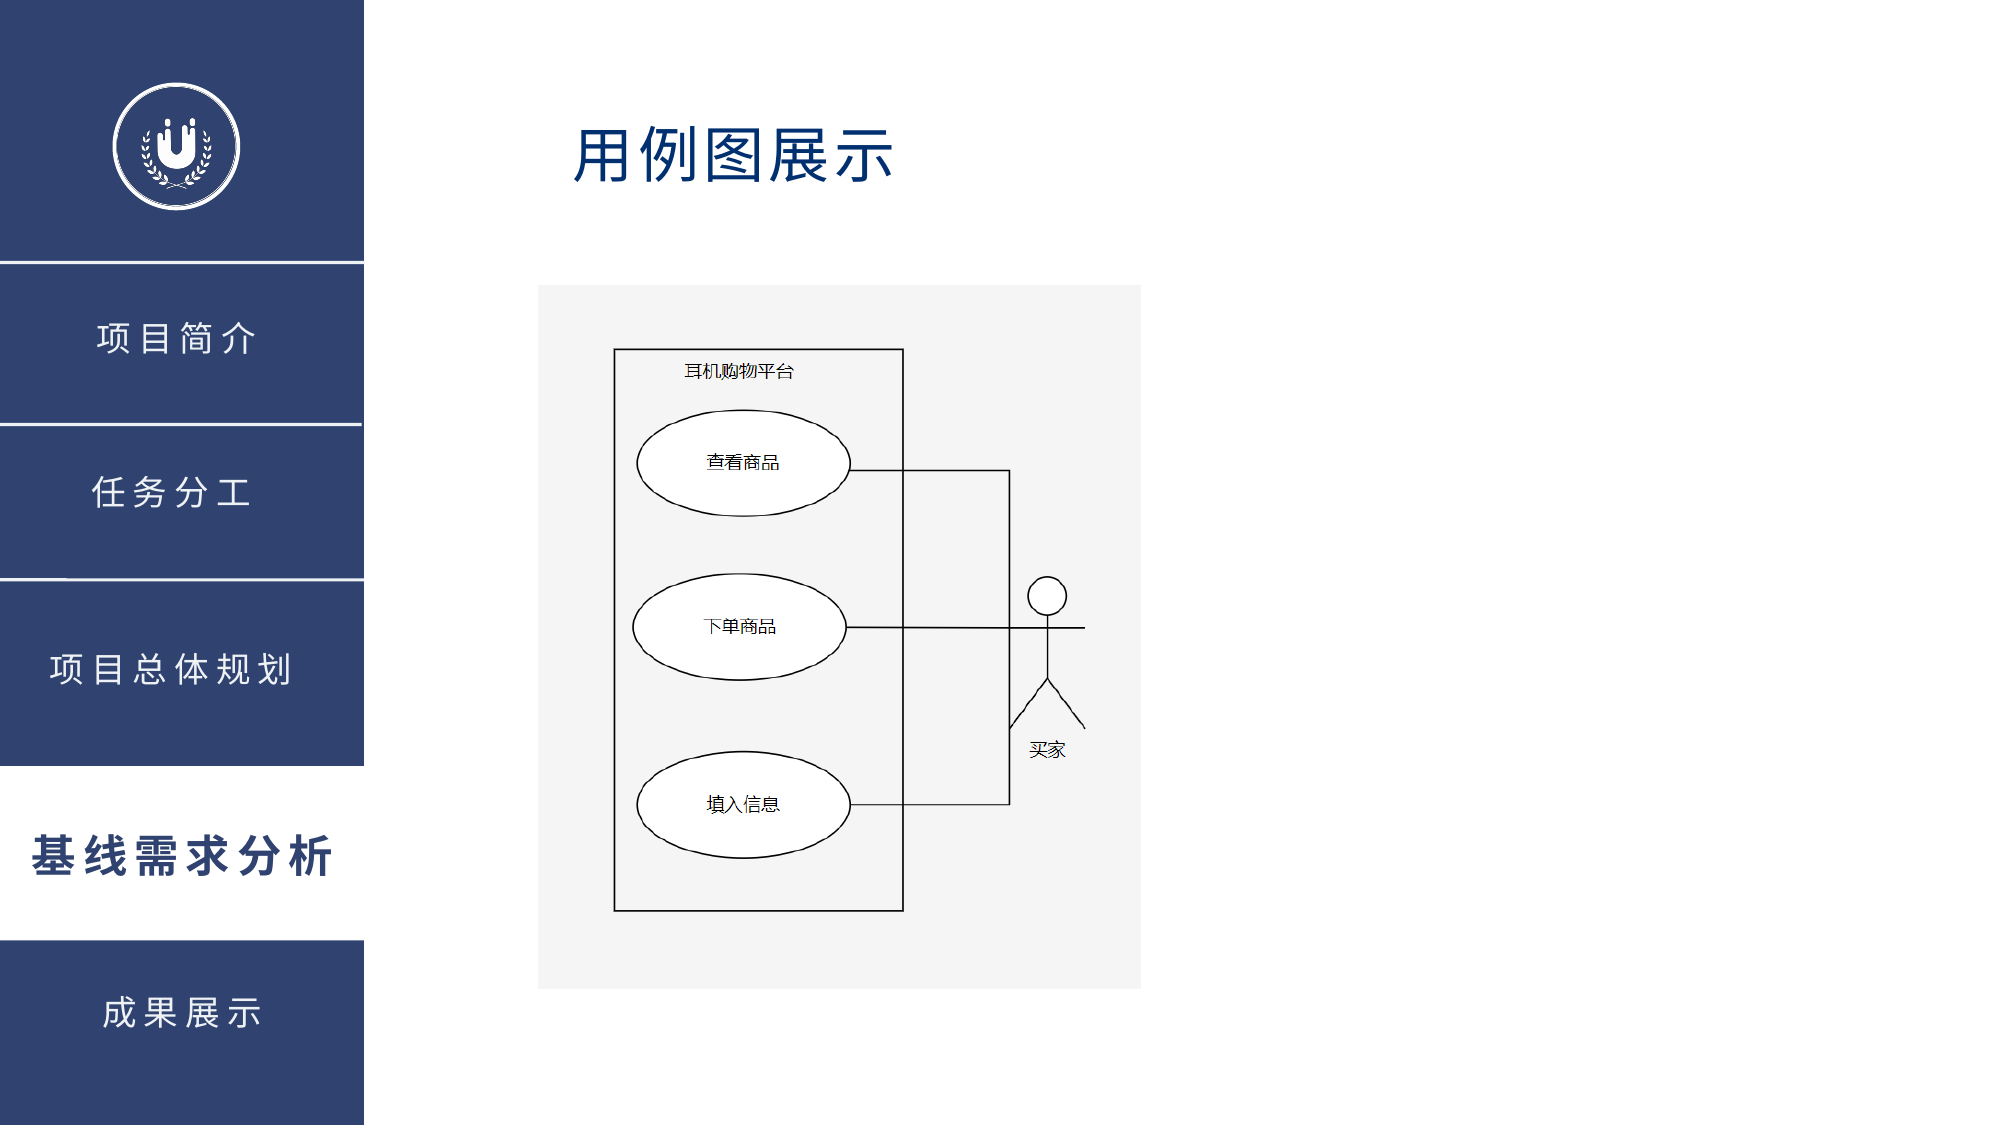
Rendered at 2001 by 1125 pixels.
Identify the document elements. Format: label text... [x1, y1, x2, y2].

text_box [0, 0, 364, 766]
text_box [112, 82, 241, 211]
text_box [0, 766, 416, 941]
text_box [0, 941, 364, 1125]
picture [538, 285, 1141, 990]
text_box 用例图展示 [558, 126, 1568, 197]
